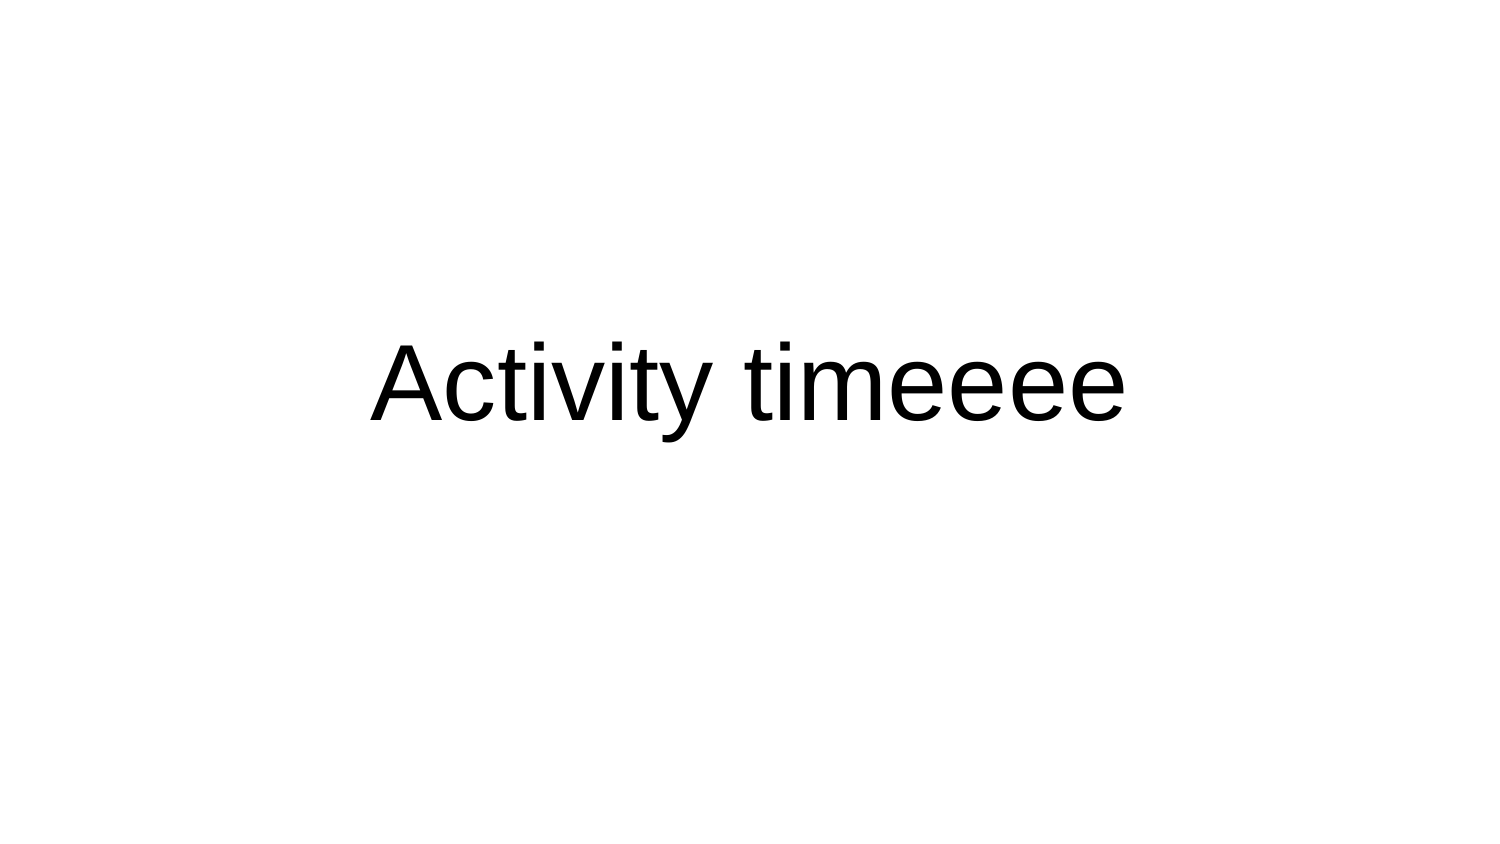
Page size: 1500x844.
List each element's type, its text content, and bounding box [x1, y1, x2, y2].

title Activity timeeee [51, 122, 1449, 459]
